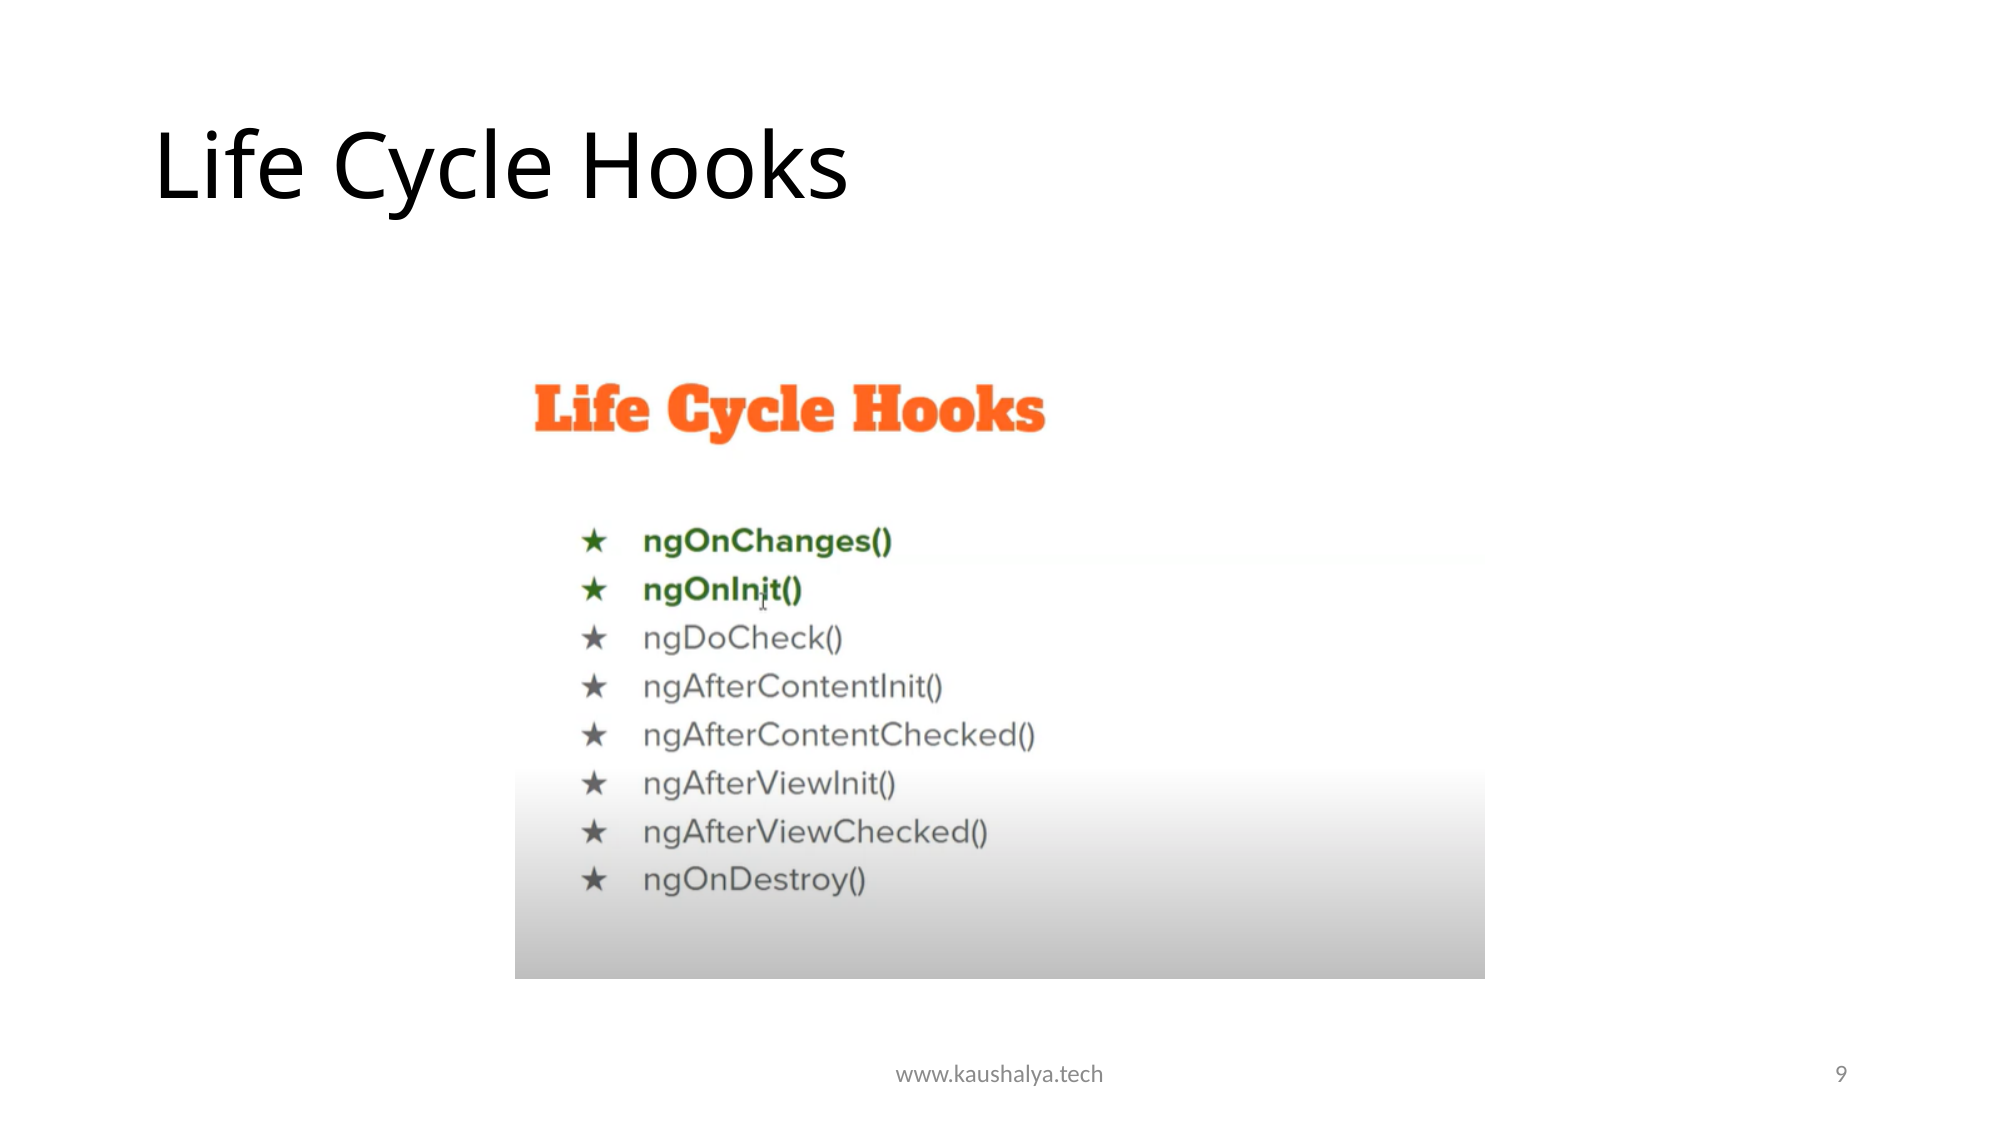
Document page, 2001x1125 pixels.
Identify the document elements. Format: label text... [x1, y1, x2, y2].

title Life Cycle Hooks [137, 59, 1863, 278]
slide_number 9 [1412, 1042, 1863, 1103]
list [515, 333, 1485, 979]
footer www.kaushalya.tech [662, 1042, 1338, 1103]
